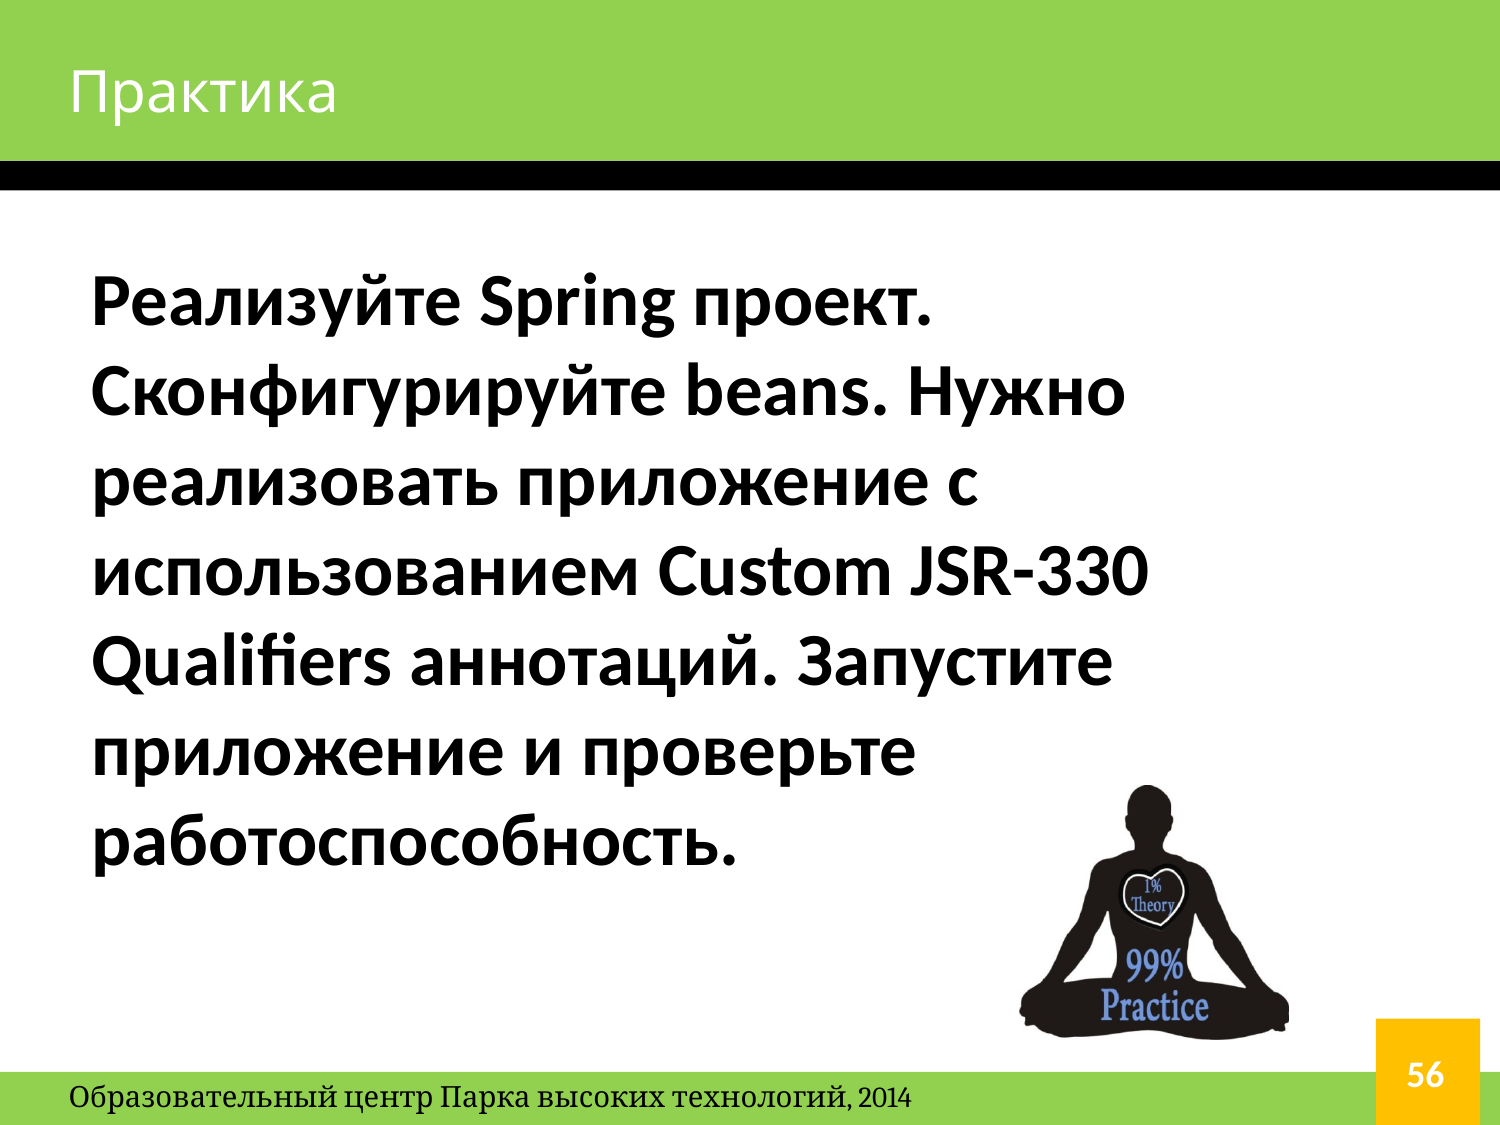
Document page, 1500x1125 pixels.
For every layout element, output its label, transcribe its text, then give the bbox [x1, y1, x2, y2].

title Практика [53, 42, 1404, 135]
picture [1019, 785, 1289, 1040]
text_box Реализуйте Spring проект. Сконфигурируйте beans. Нужно реализовать приложение с использованием Custom JSR-330 Qualifiers аннотаций. Запустите приложение и проверьте работоспособность. [76, 243, 1430, 889]
slide_number 56 [1376, 1042, 1475, 1103]
